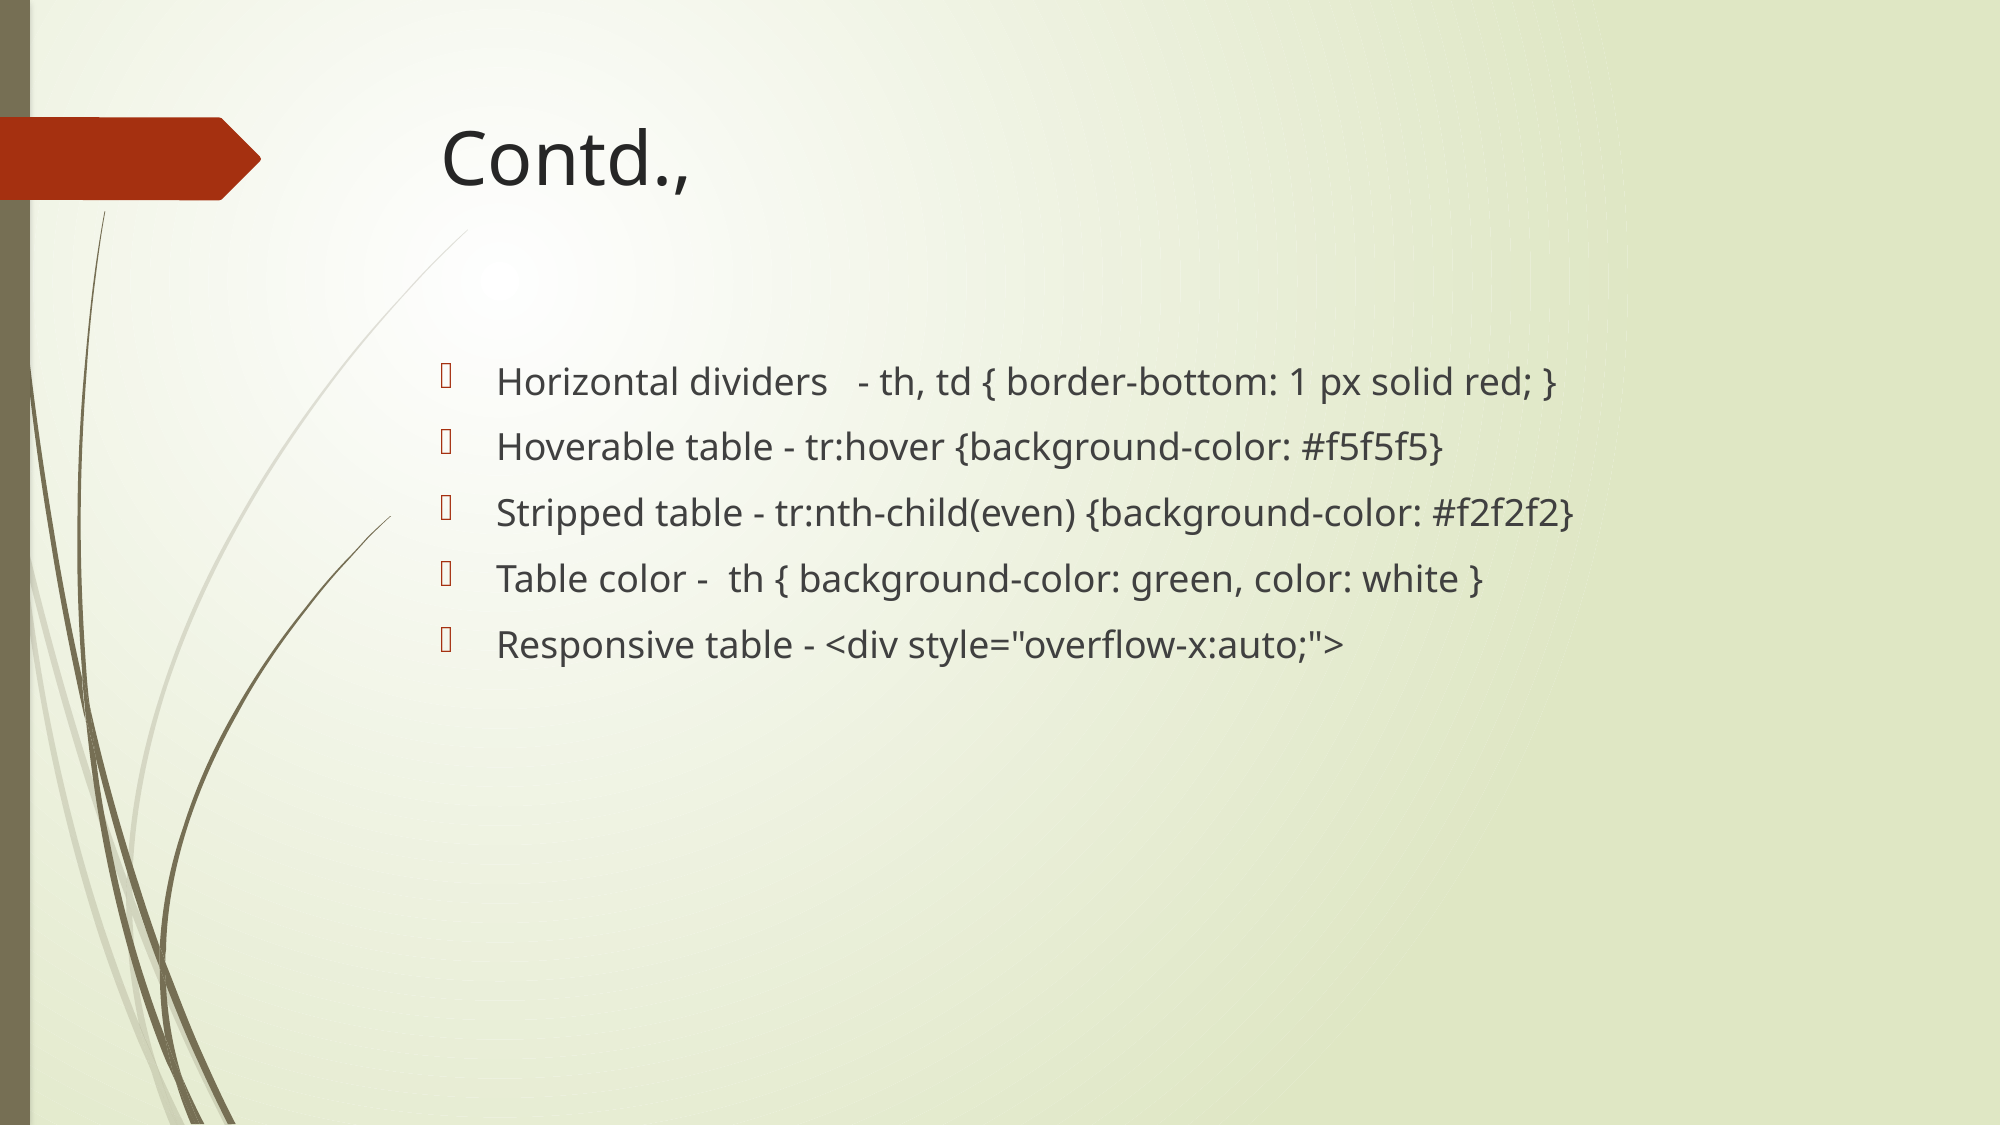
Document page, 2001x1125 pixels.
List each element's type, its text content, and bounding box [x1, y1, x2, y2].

title Contd., [425, 102, 1888, 313]
list Horizontal dividers - th, td { border-bottom: 1 px solid red; } Hoverable table - tr:hover {background-color: #f5f5f5} Stripped table - tr:nth-child(even) {background-color: #f2f2f2} Table color - th { background-color: green, color: white } Responsive table - <div style="overflow-x:auto;"> [424, 350, 1888, 970]
